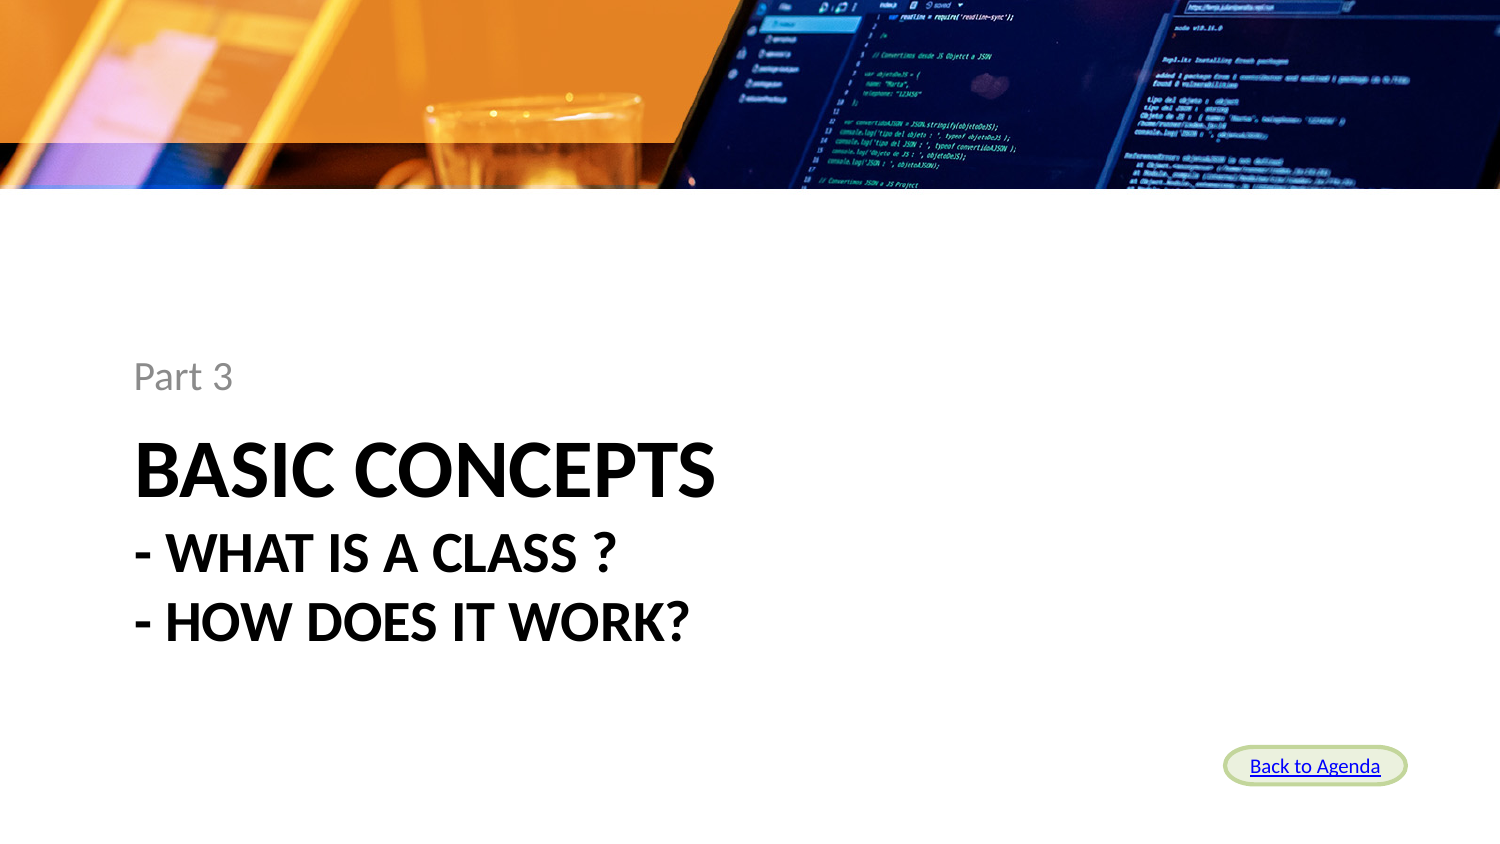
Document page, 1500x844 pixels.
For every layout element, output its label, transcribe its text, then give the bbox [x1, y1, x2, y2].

picture [0, 0, 1500, 844]
text_box Back to Agenda [1222, 744, 1408, 787]
title Basic Concepts - What is a Class ? - How does it work? [119, 406, 1489, 710]
list Part 3 [118, 221, 1394, 407]
